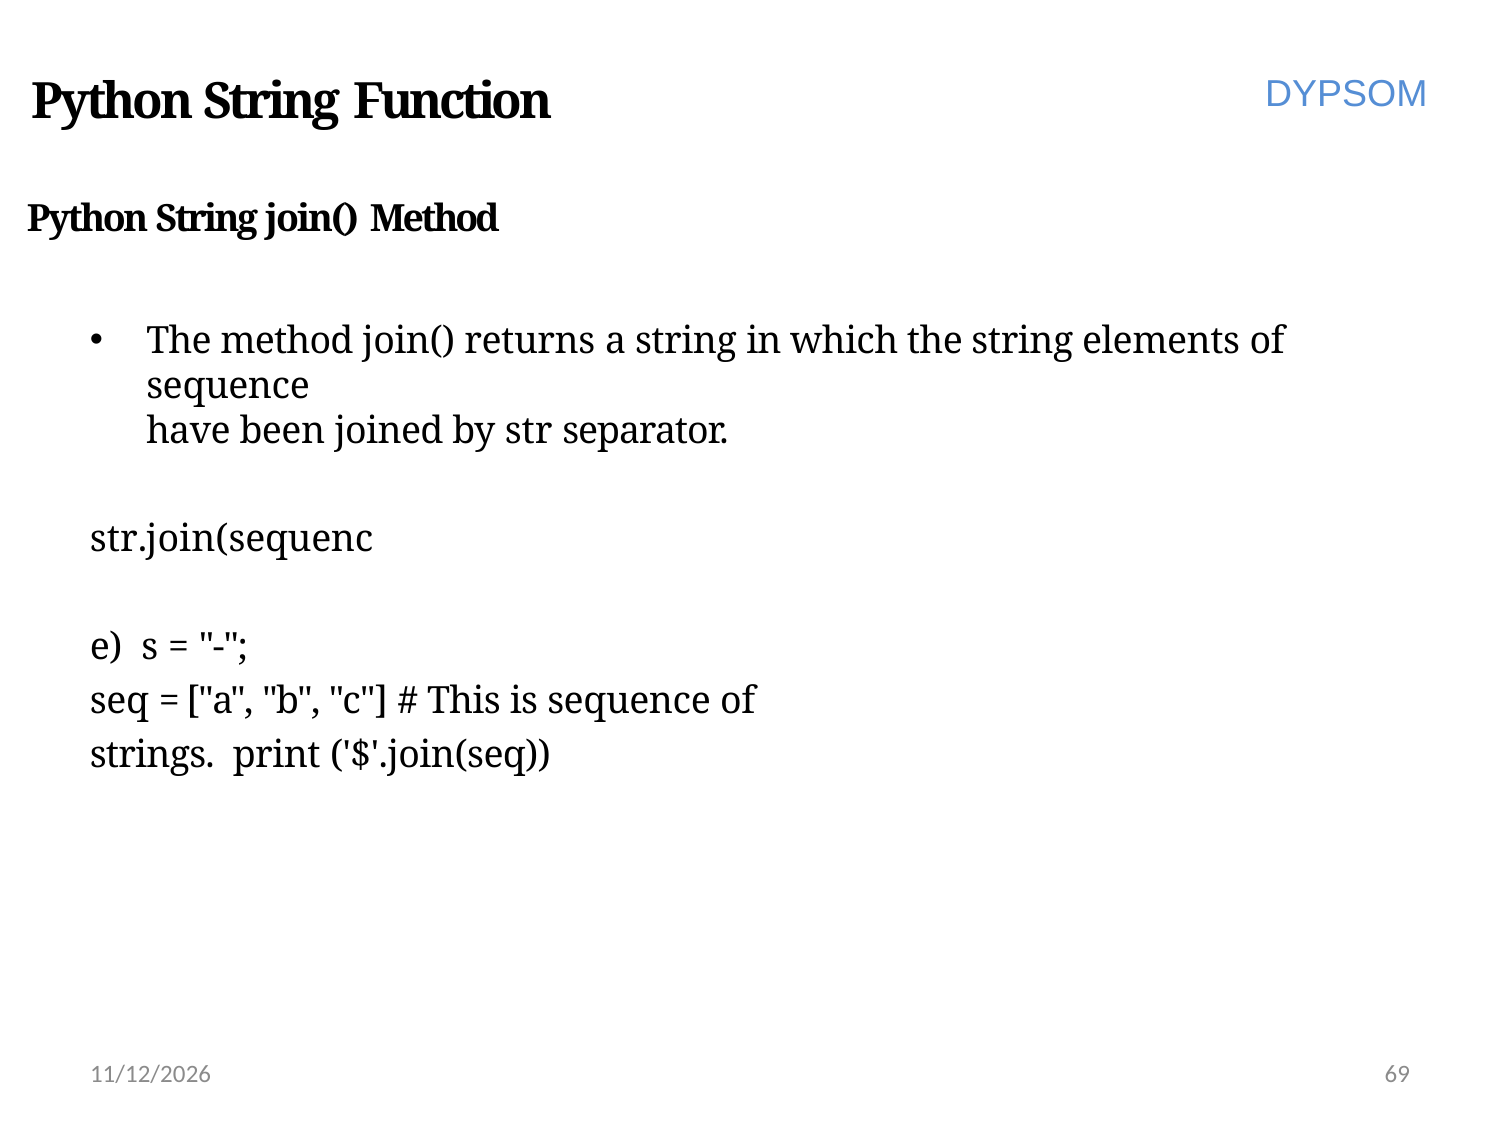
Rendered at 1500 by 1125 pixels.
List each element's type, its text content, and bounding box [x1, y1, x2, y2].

text_box Python String join() Method The method join() returns a string in which the string elements of sequence have been joined by str separator. str.join(sequence) s = "-"; seq = ["a", "b", "c"] # This is sequence of strings. print ('$'.join(seq)) [24, 191, 1355, 776]
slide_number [75, 1042, 425, 1103]
text_box DYPSOM [1263, 66, 1474, 114]
title Python String Function [24, 2, 557, 191]
slide_number 69 [1074, 1042, 1425, 1103]
